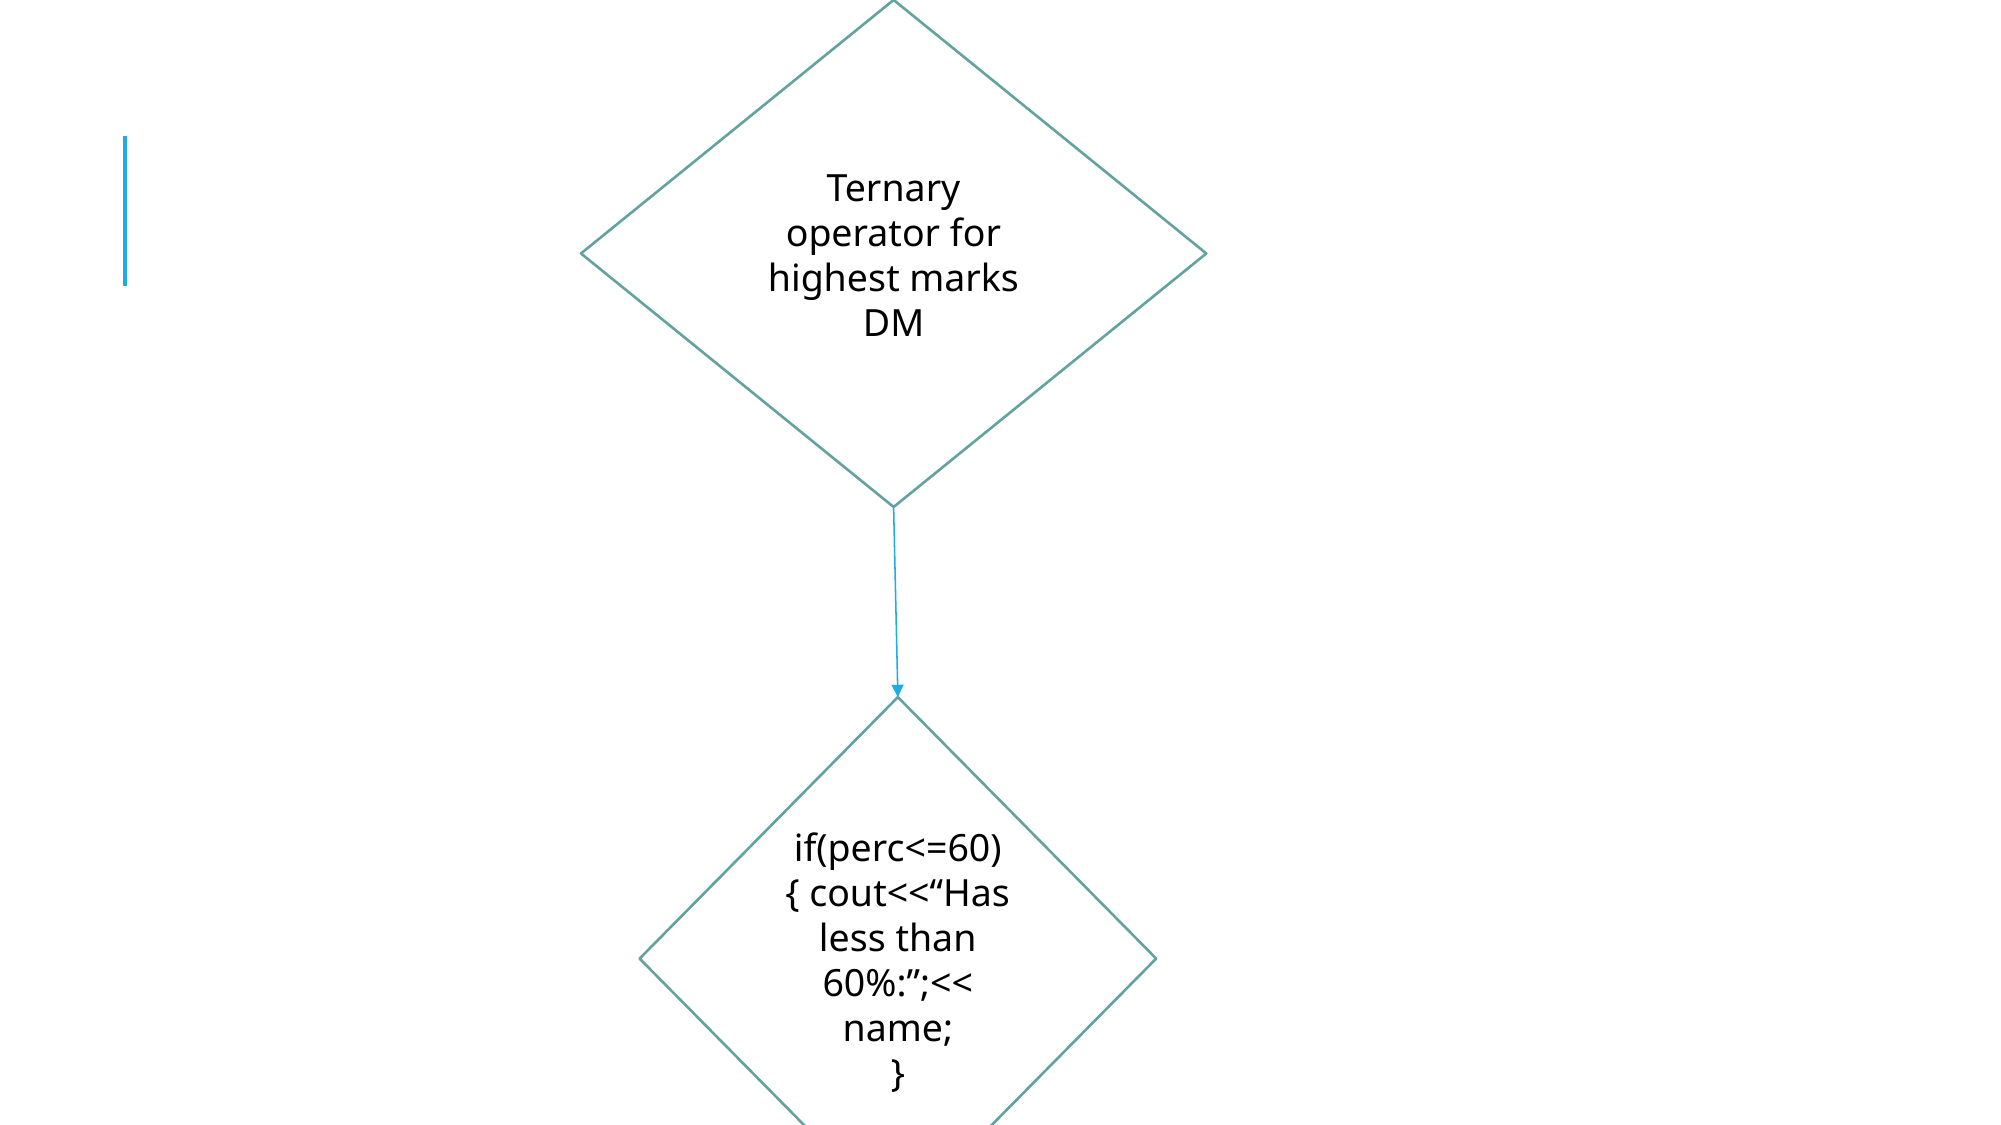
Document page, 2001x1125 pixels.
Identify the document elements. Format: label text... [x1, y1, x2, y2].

text_box if(perc<=60) { cout<<“Has less than 60%:”;<< name; } [638, 700, 1158, 1125]
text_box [893, 506, 899, 698]
text_box Ternary operator for highest marks DM [579, 0, 1208, 505]
